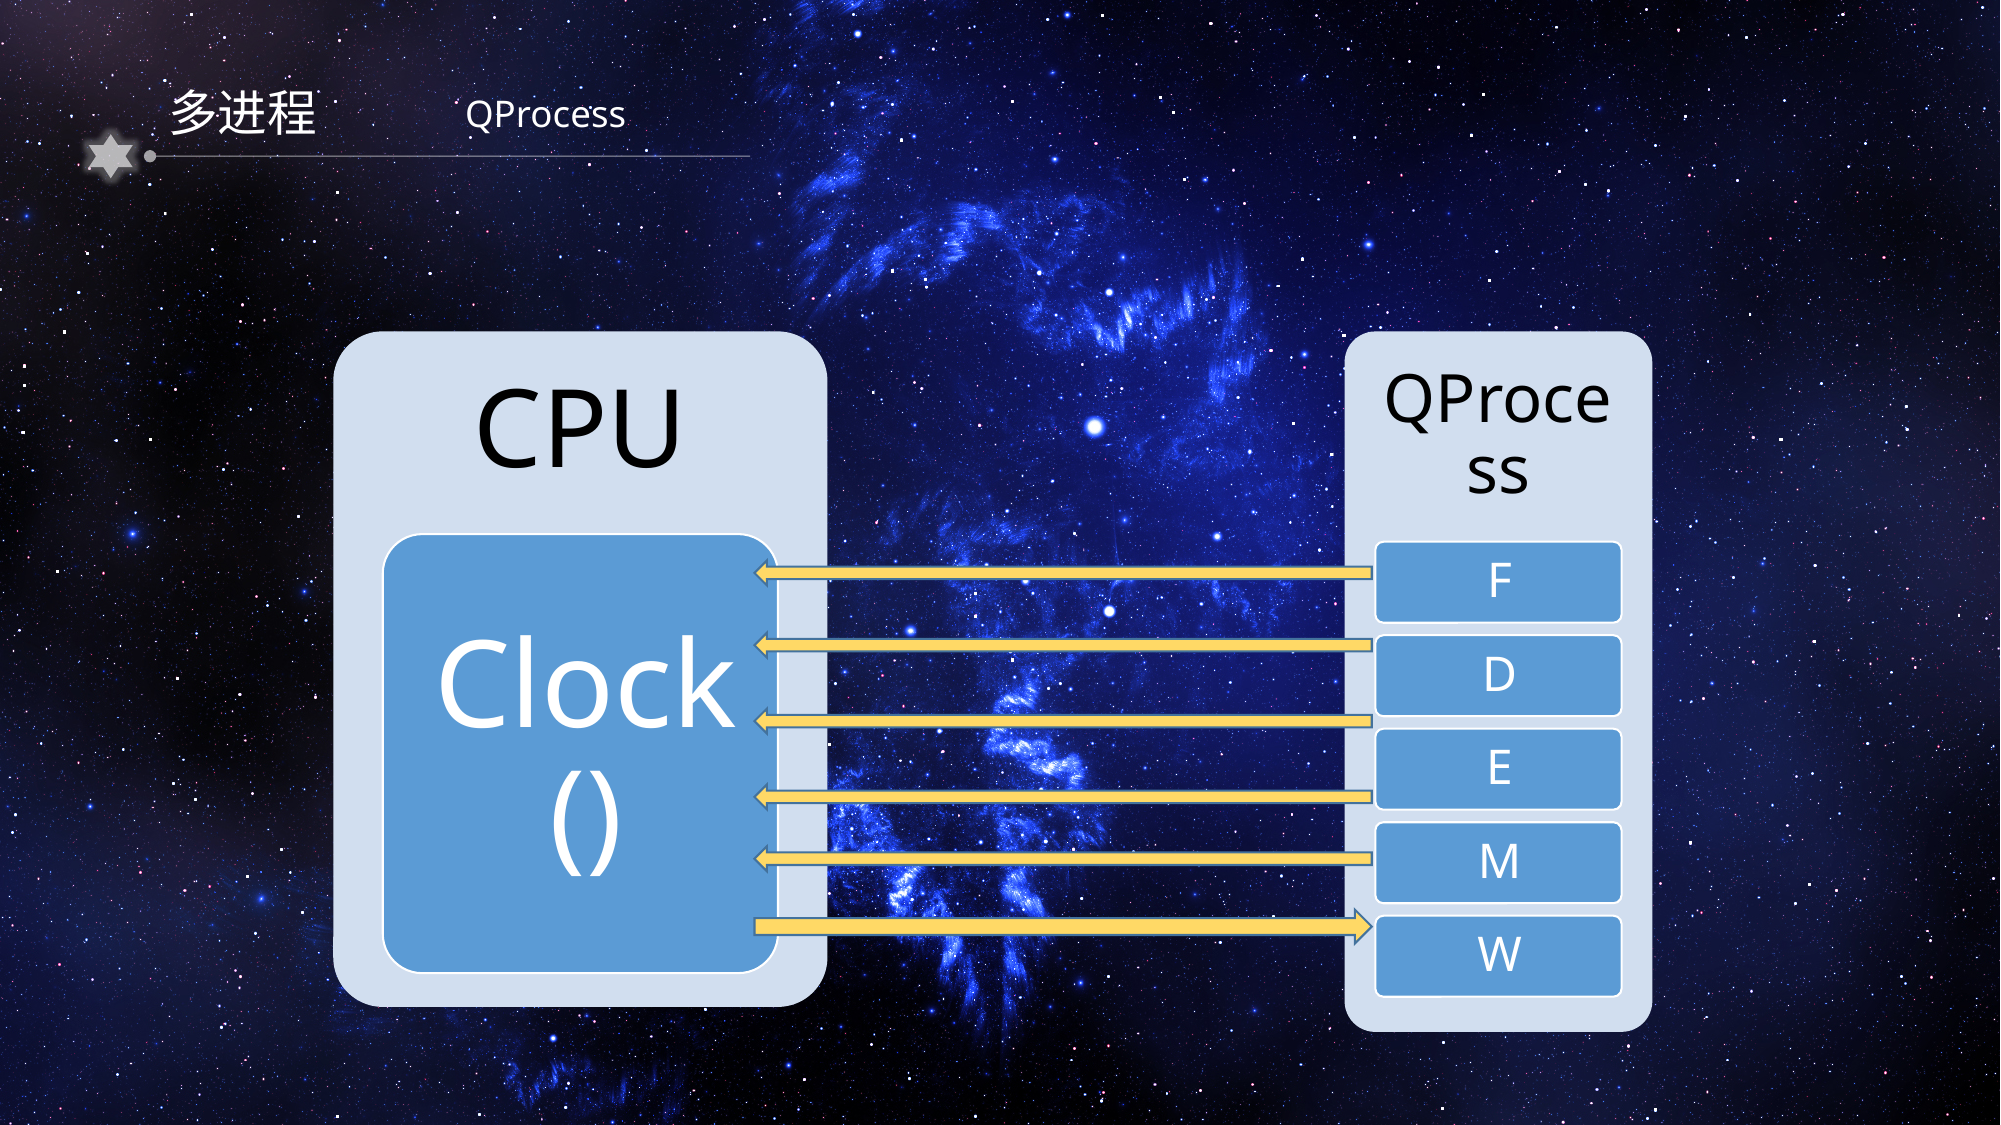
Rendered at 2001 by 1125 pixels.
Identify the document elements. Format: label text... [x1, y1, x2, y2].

picture [0, 0, 2000, 1125]
text_box [828, 565, 1344, 581]
list QProcess [450, 88, 755, 144]
text_box [828, 789, 1344, 805]
text_box [828, 851, 1344, 867]
text_box [828, 637, 1344, 653]
text_box [828, 917, 1344, 937]
list 多进程 [153, 80, 408, 150]
text_box [828, 713, 1344, 729]
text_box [1344, 331, 1653, 1032]
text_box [333, 331, 828, 1007]
